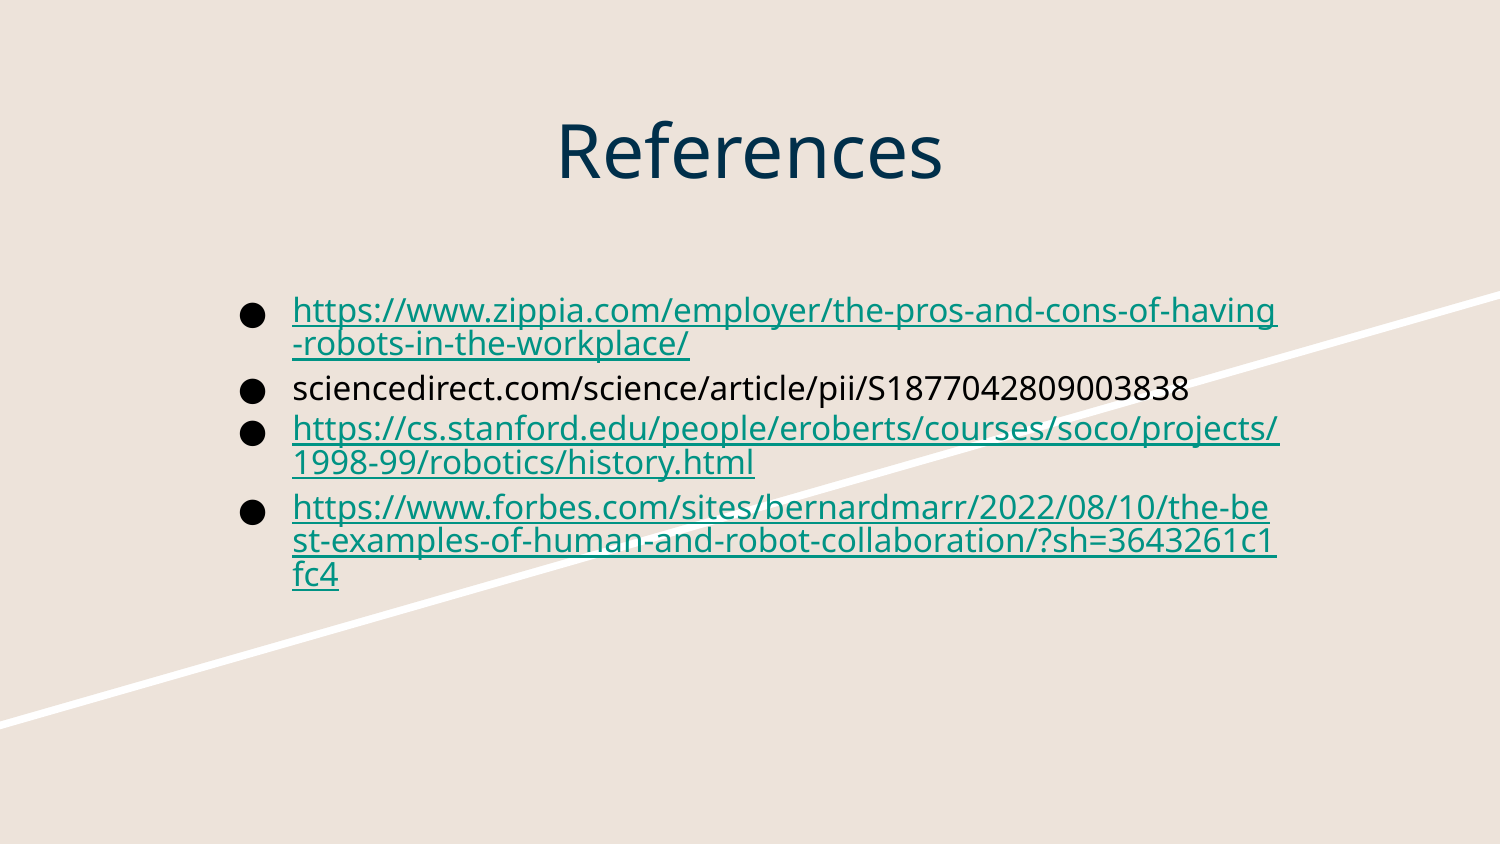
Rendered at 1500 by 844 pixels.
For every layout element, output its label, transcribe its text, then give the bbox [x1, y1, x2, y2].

title References [51, 88, 1449, 299]
text_box https://www.zippia.com/employer/the-pros-and-cons-of-having-robots-in-the-workplace/ sciencedirect.com/science/article/pii/S1877042809003838 https://cs.stanford.edu/people/eroberts/courses/soco/projects/1998-99/robotics/history.html https://www.forbes.com/sites/bernardmarr/2022/08/10/the-best-examples-of-human-and-robot-collaboration/?sh=3643261c1fc4 [202, 274, 1298, 663]
